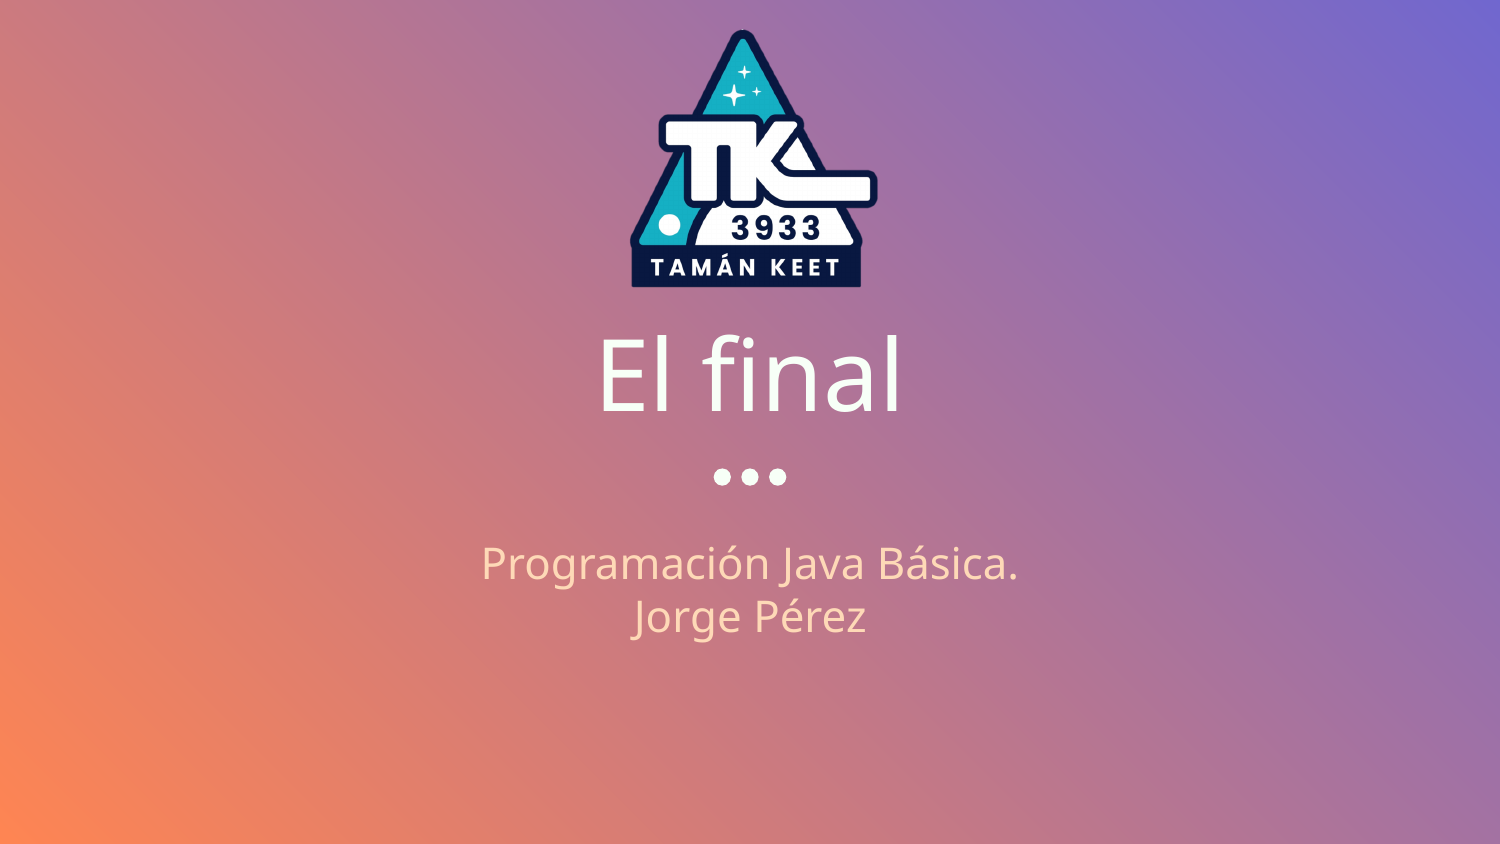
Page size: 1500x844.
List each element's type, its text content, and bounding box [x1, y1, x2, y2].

title El final [110, 162, 1390, 447]
subtitle Programación Java Básica. Jorge Pérez [110, 520, 1390, 651]
picture [587, 0, 913, 162]
